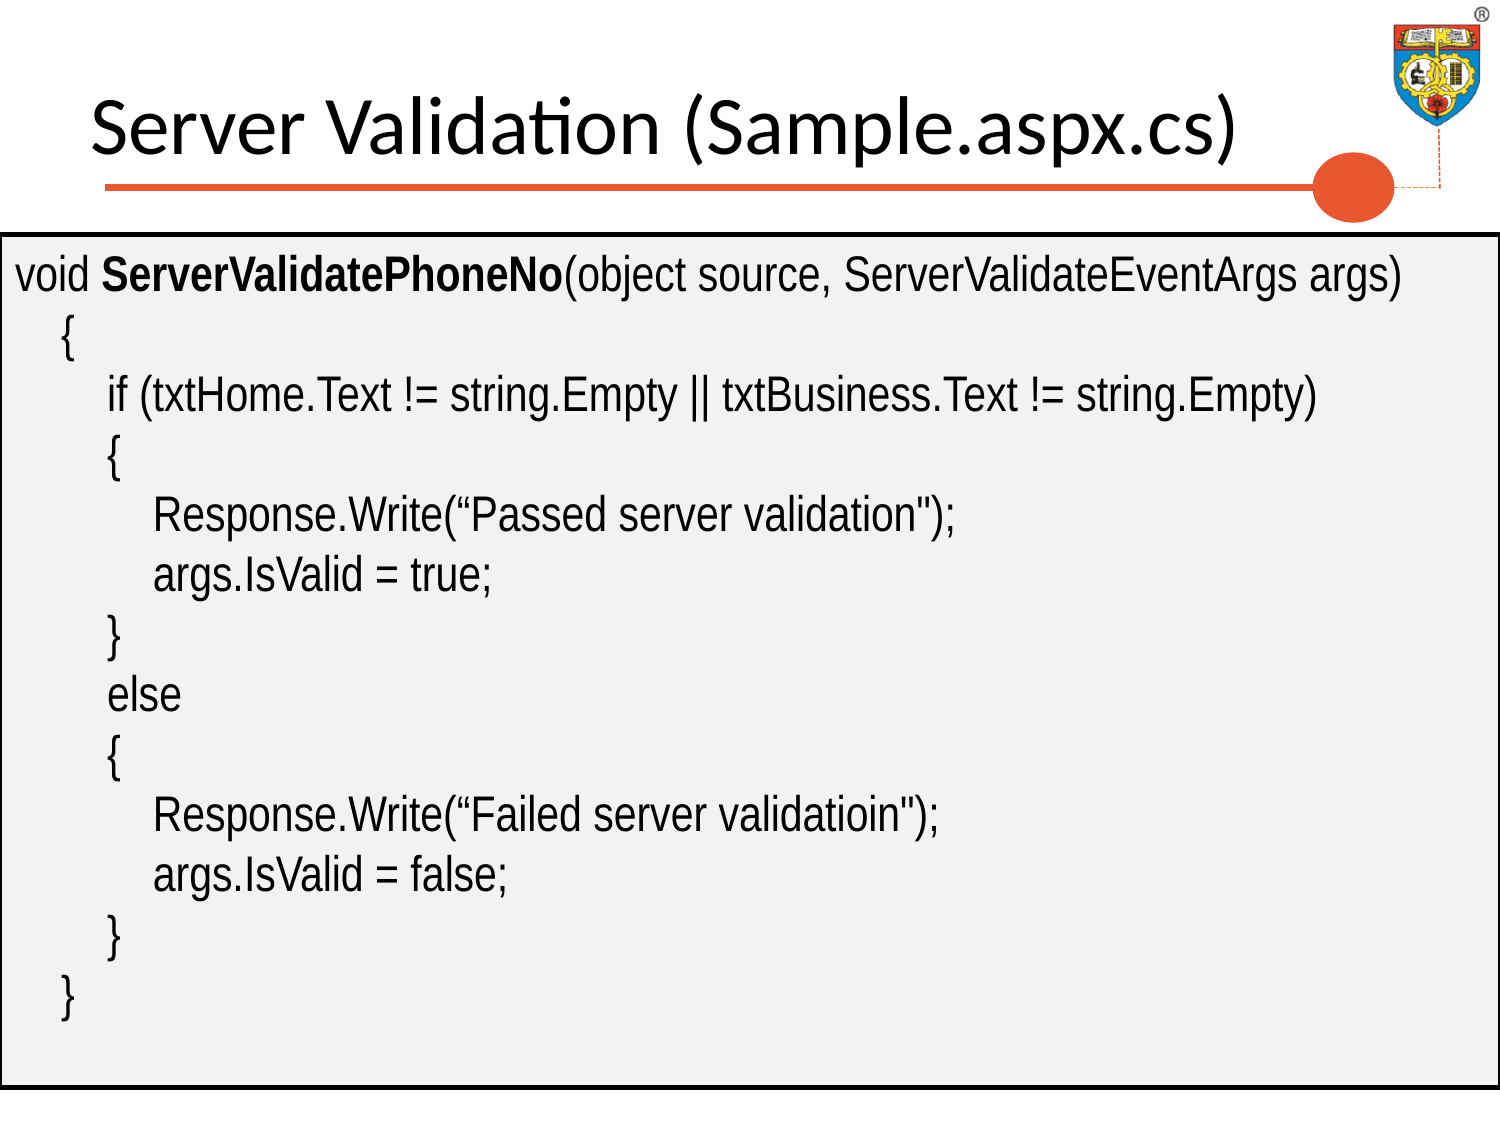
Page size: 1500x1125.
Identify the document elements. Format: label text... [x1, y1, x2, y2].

title Server Validation (Sample.aspx.cs) [74, 29, 1438, 213]
list void ServerValidatePhoneNo(object source, ServerValidateEventArgs args) { if (txtHome.Text != string.Empty || txtBusiness.Text != string.Empty) { Response.Write(“Passed server validation"); args.IsValid = true; } else { Response.Write(“Failed server validatioin"); args.IsValid = false; } } [0, 234, 1500, 1088]
picture [1389, 3, 1492, 129]
